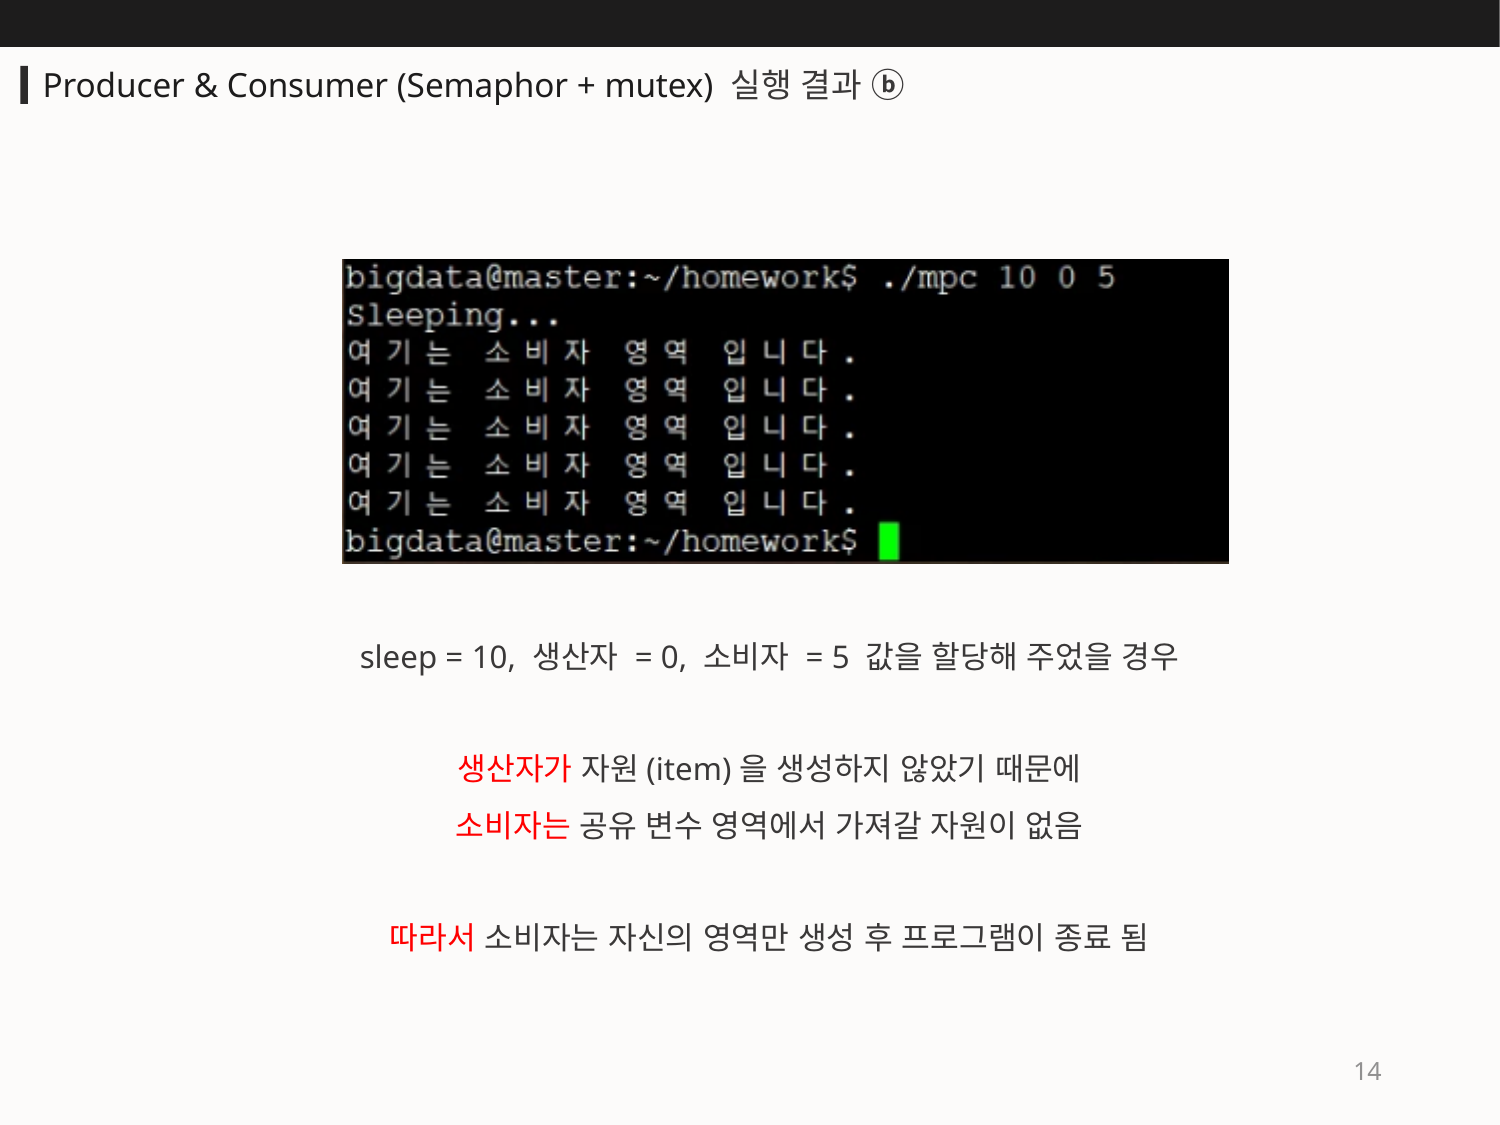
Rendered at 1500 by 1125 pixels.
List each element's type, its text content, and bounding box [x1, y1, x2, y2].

text_box Producer & Consumer (Semaphor + mutex) 실행 결과 ⓑ [27, 56, 1060, 112]
text_box [0, 0, 1500, 48]
text_box sleep = 10, 생산자 = 0, 소비자 = 5 값을 할당해 주었을 경우 생산자가 자원(item)을 생성하지 않았기 때문에 소비자는 공유 변수 영역에서 가져갈 자원이 없음 따라서 소비자는 자신의 영역만 생성 후 프로그램이 종료 됨 [243, 611, 1296, 963]
picture [341, 259, 1229, 564]
slide_number 14 [1059, 1042, 1397, 1103]
text_box [19, 65, 27, 105]
